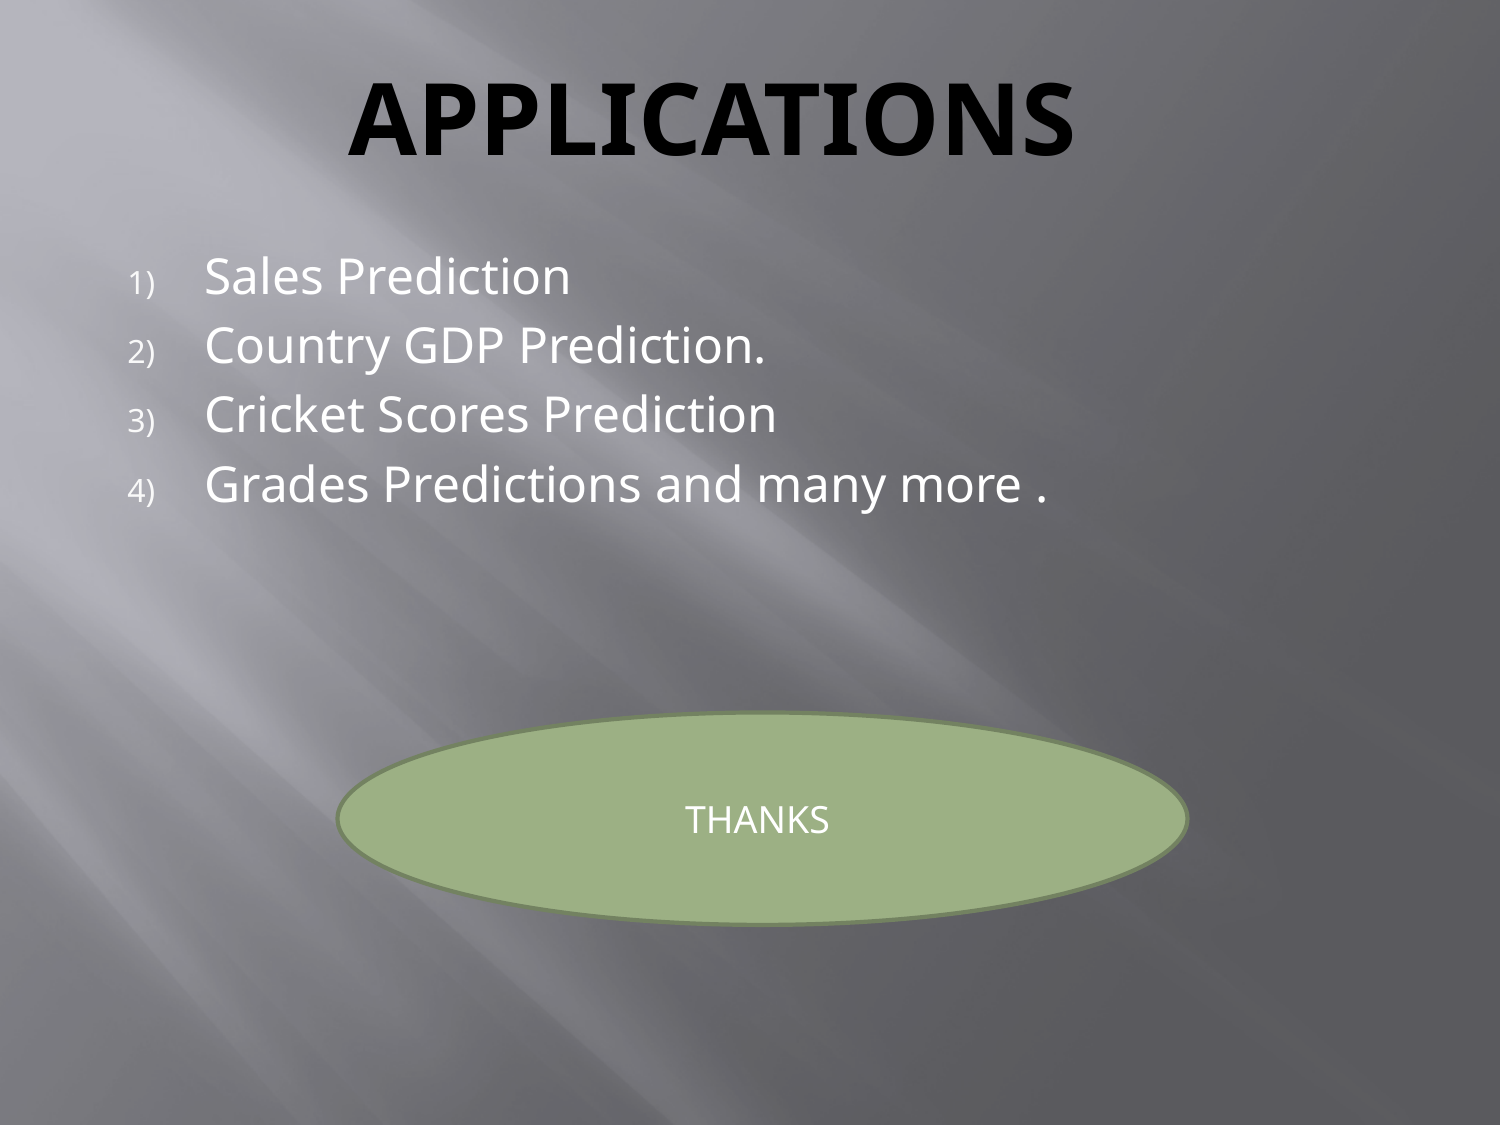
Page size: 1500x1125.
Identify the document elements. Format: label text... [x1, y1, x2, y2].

title Applications [37, 0, 1388, 175]
subtitle Sales Prediction Country GDP Prediction. Cricket Scores Prediction Grades Predictions and many more . [112, 237, 1163, 525]
text_box THANKS [335, 710, 1190, 928]
